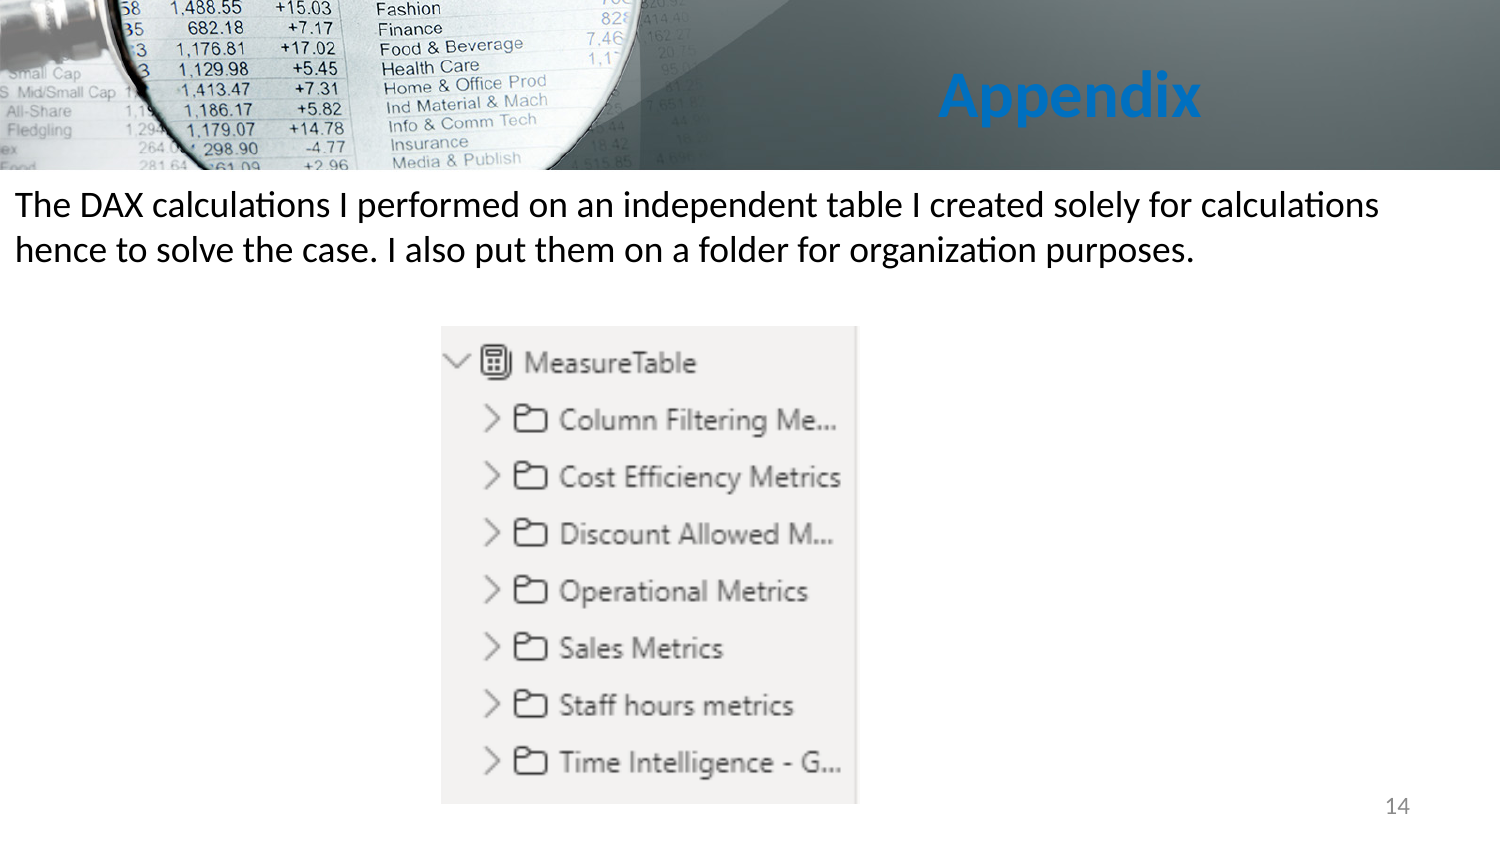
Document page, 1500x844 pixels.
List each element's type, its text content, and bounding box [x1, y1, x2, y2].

text_box The DAX calculations I performed on an independent table I created solely for calculations hence to solve the case. I also put them on a folder for organization purposes. [0, 172, 1483, 278]
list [441, 326, 860, 804]
slide_number 14 [1074, 782, 1425, 827]
title Appendix [650, 38, 1490, 143]
picture [0, 0, 1500, 844]
